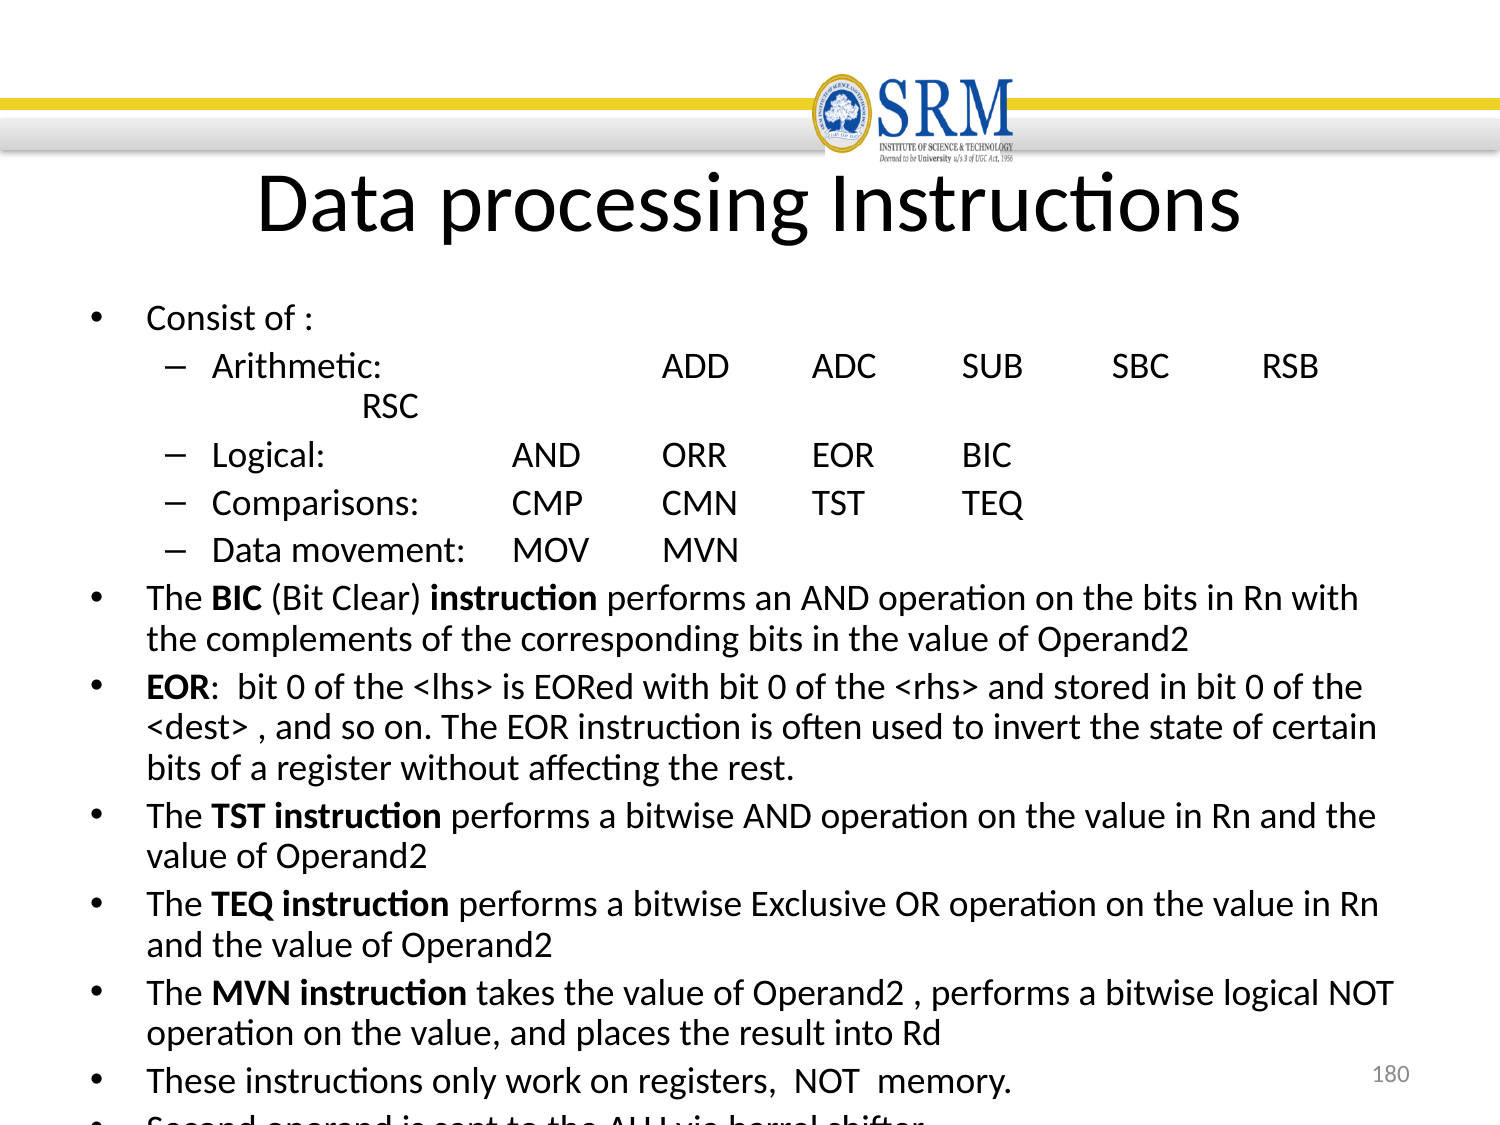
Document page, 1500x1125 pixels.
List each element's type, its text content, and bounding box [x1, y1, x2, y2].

title Data processing Instructions [75, 137, 1425, 257]
text_box [512, 1024, 988, 1099]
slide_number 180 [1074, 1042, 1425, 1103]
list Consist of : Arithmetic: ADD ADC SUB SBC RSB RSC Logical: AND ORR EOR BIC Comparisons: CMP CMN TST TEQ Data movement: MOV MVN The BIC (Bit Clear) instruction performs an AND operation on the bits in Rn with the complements of the corresponding bits in the value of Operand2 EOR: bit 0 of the <lhs> is EORed with bit 0 of the <rhs> and stored in bit 0 of the <dest> , and so on. The EOR instruction is often used to invert the state of certain bits of a register without affecting the rest. The TST instruction performs a bitwise AND operation on the value in Rn and the value of Operand2 The TEQ instruction performs a bitwise Exclusive OR operation on the value in Rn and the value of Operand2 The MVN instruction takes the value of Operand2 , performs a bitwise logical NOT operation on the value, and places the result into Rd These instructions only work on registers, NOT memory. Second operand is sent to the ALU via barrel shifter. [75, 290, 1425, 1005]
text_box [113, 1024, 426, 1099]
picture [812, 74, 1013, 137]
